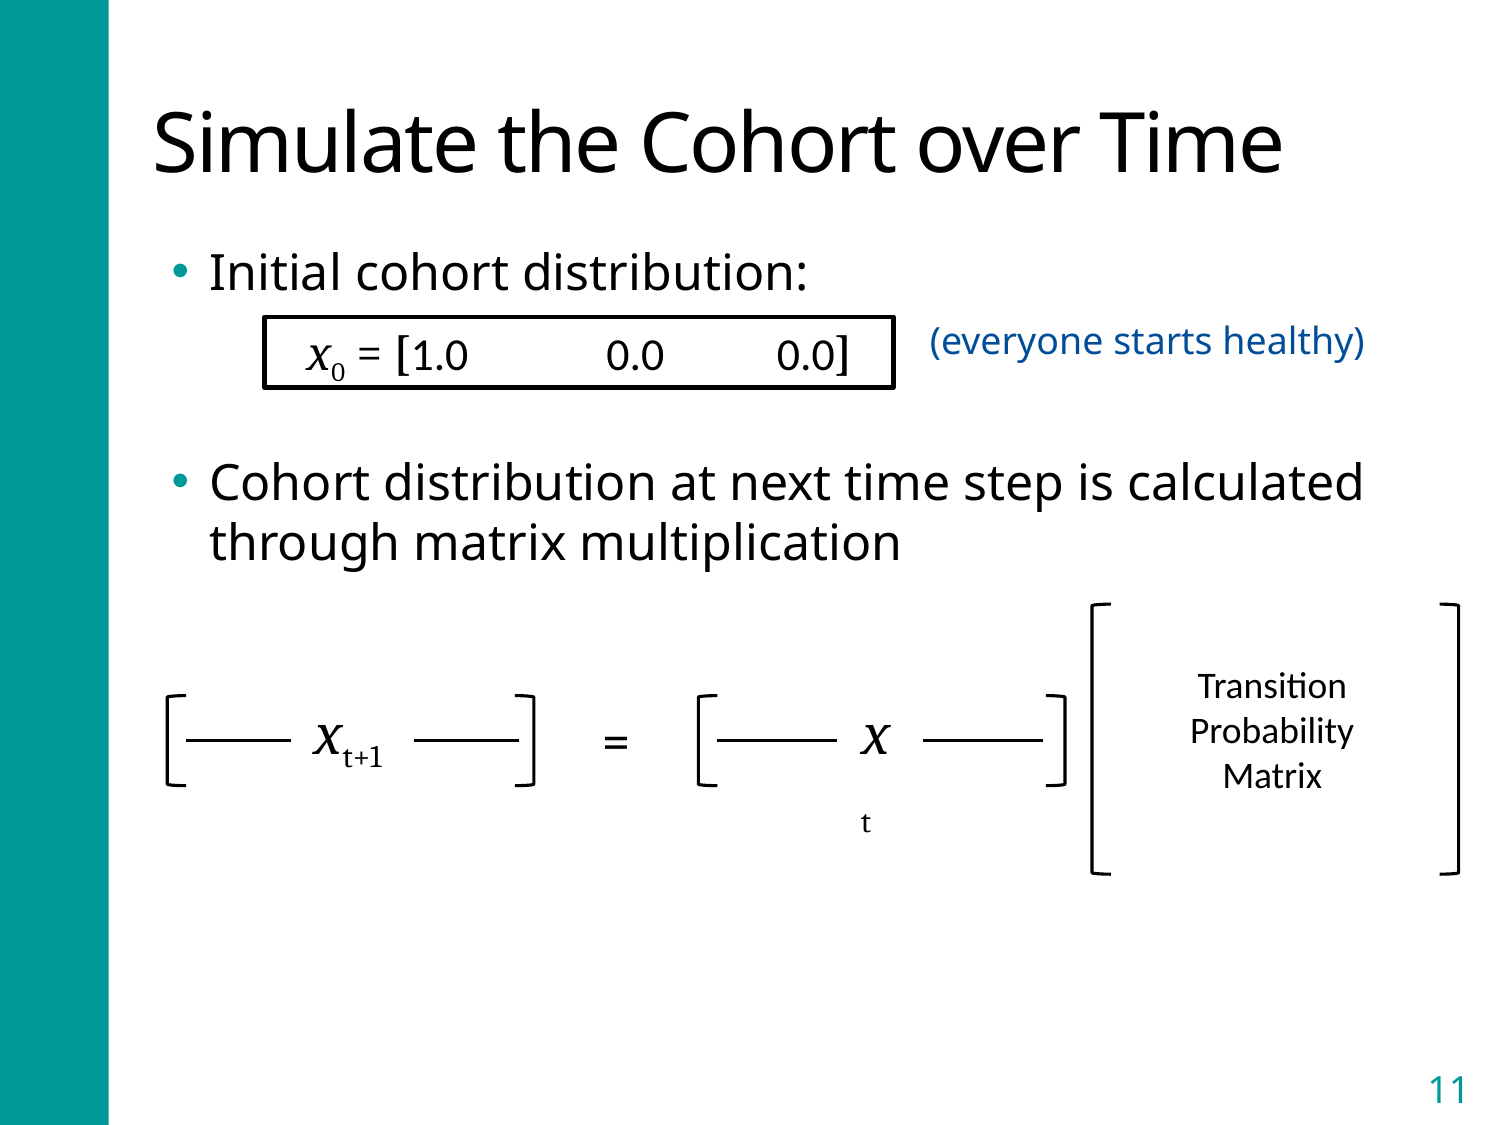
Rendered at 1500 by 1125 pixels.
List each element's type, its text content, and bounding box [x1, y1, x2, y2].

list Initial cohort distribution: Cohort distribution at next time step is calculated through matrix multiplication [137, 232, 1388, 1050]
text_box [697, 692, 1066, 787]
text_box x0 = [1.0 0.0 0.0] [264, 316, 894, 388]
slide_number 11 [1402, 1057, 1496, 1125]
title Simulate the Cohort over Time [137, 45, 1388, 232]
text_box (everyone starts healthy) [873, 301, 1442, 377]
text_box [1091, 603, 1460, 875]
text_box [166, 692, 535, 787]
text_box = [561, 698, 671, 780]
